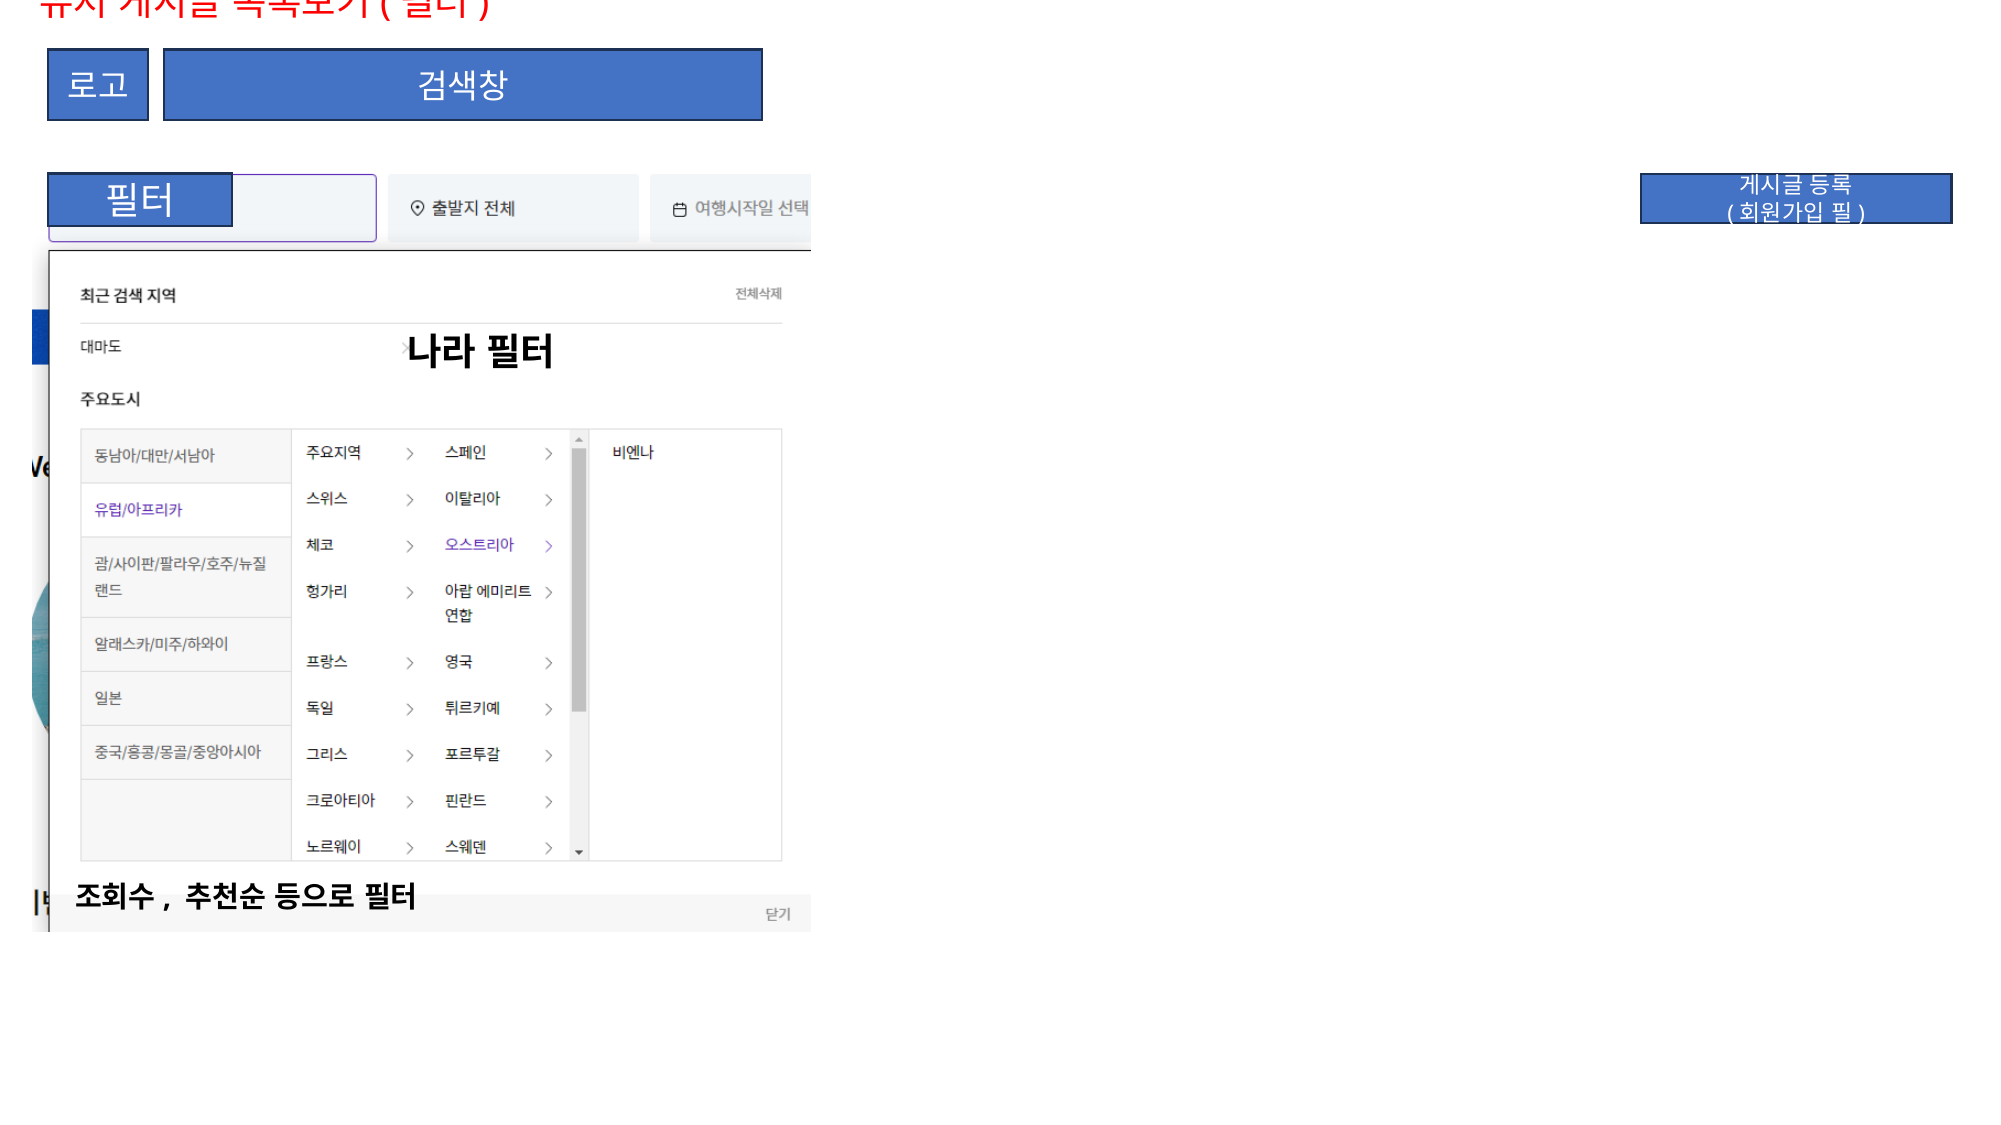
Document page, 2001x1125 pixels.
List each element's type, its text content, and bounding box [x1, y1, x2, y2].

text_box 게시글 등록 (회원가입 필) [1640, 173, 1953, 224]
text_box 로고 [47, 48, 149, 121]
text_box 검색창 [163, 48, 763, 121]
picture [32, 163, 811, 932]
text_box 유저 게시글 목록보기(필터) [0, 0, 551, 28]
